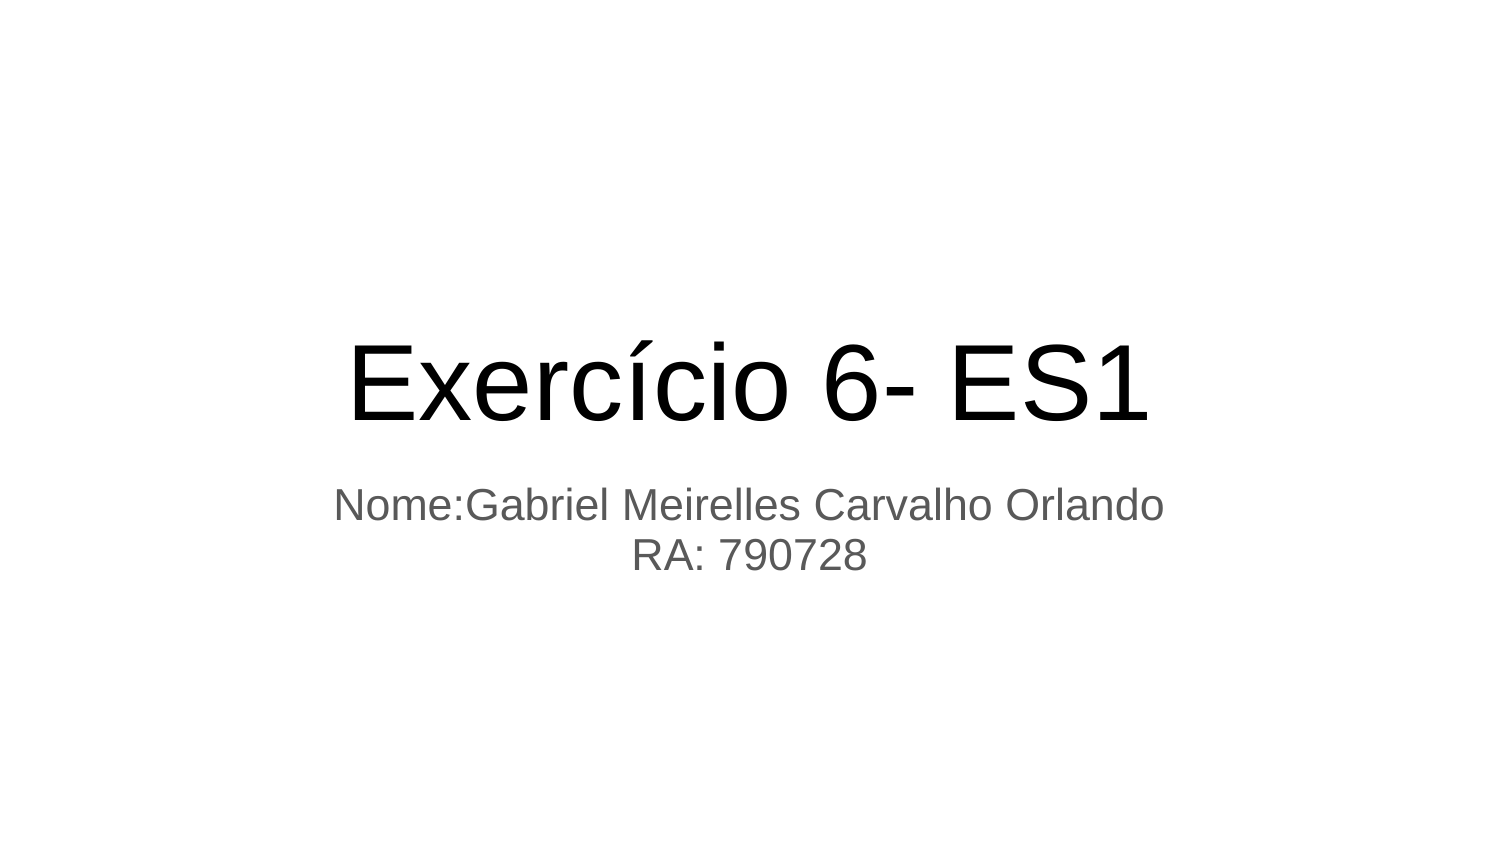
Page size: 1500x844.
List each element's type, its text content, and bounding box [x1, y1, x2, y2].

title Exercício 6- ES1 [51, 122, 1449, 459]
subtitle Nome:Gabriel Meirelles Carvalho Orlando RA: 790728 [51, 464, 1449, 595]
